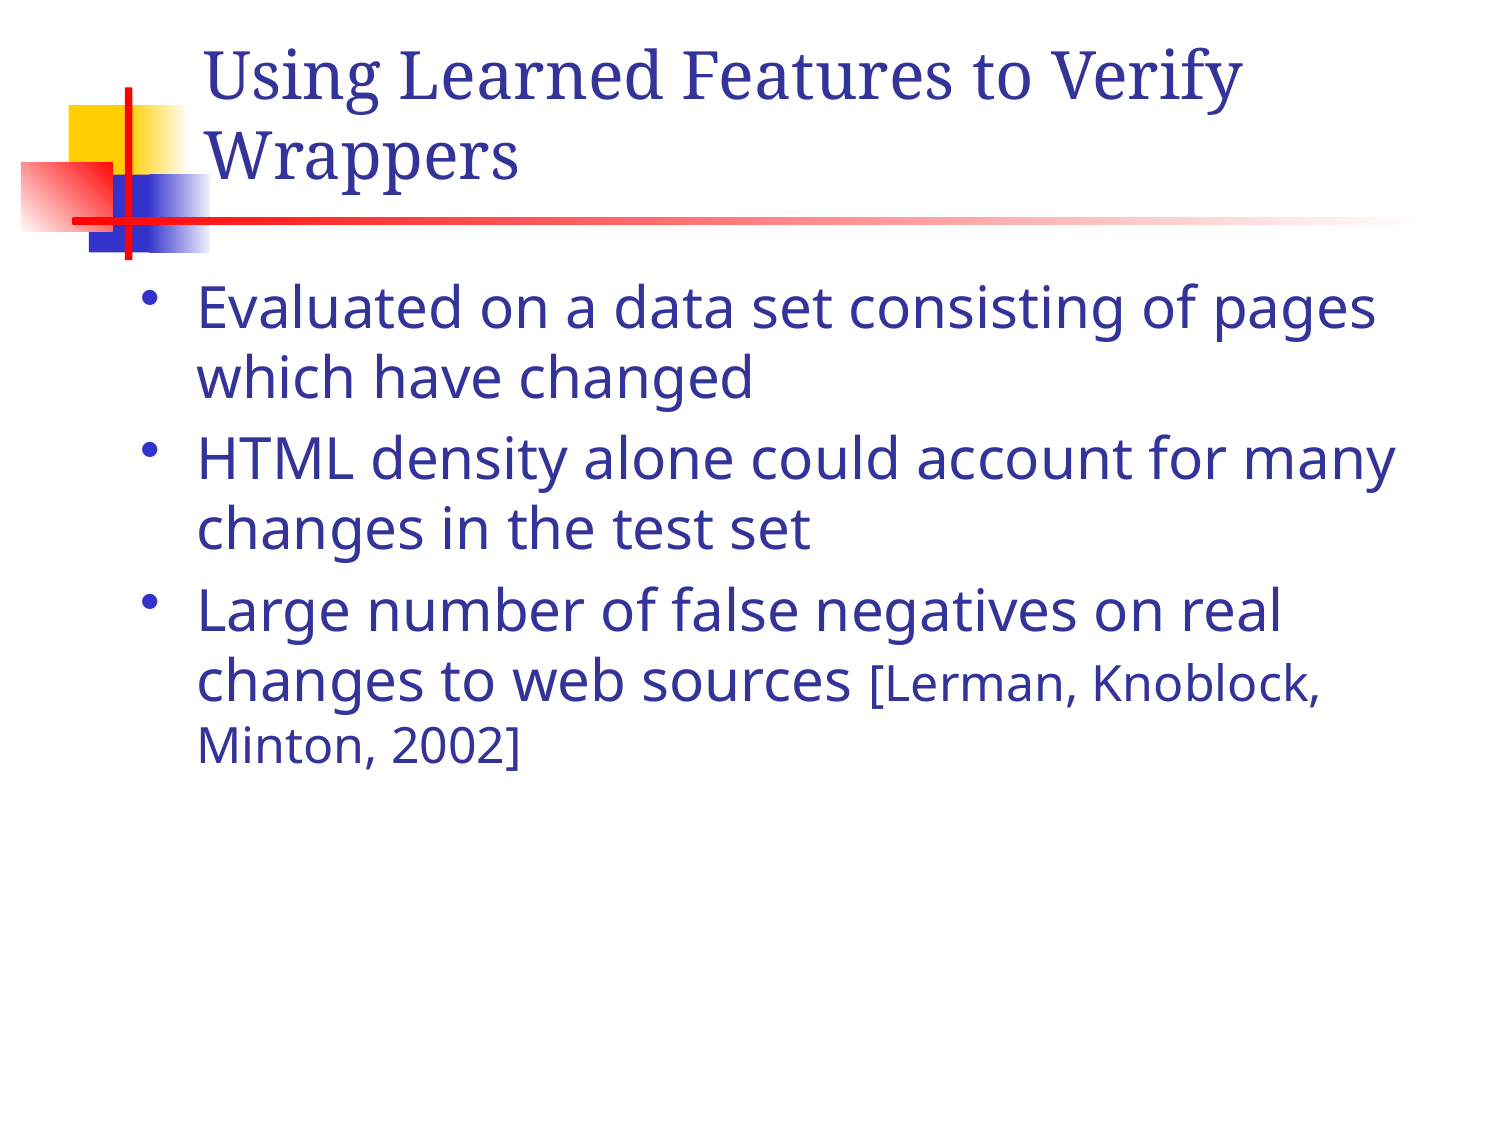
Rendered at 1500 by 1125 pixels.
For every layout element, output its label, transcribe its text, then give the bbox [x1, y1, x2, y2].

title Using Learned Features to Verify Wrappers [188, 75, 1468, 200]
list Evaluated on a data set consisting of pages which have changed HTML density alone could account for many changes in the test set Large number of false negatives on real changes to web sources [Lerman, Knoblock, Minton, 2002] [125, 262, 1469, 1006]
